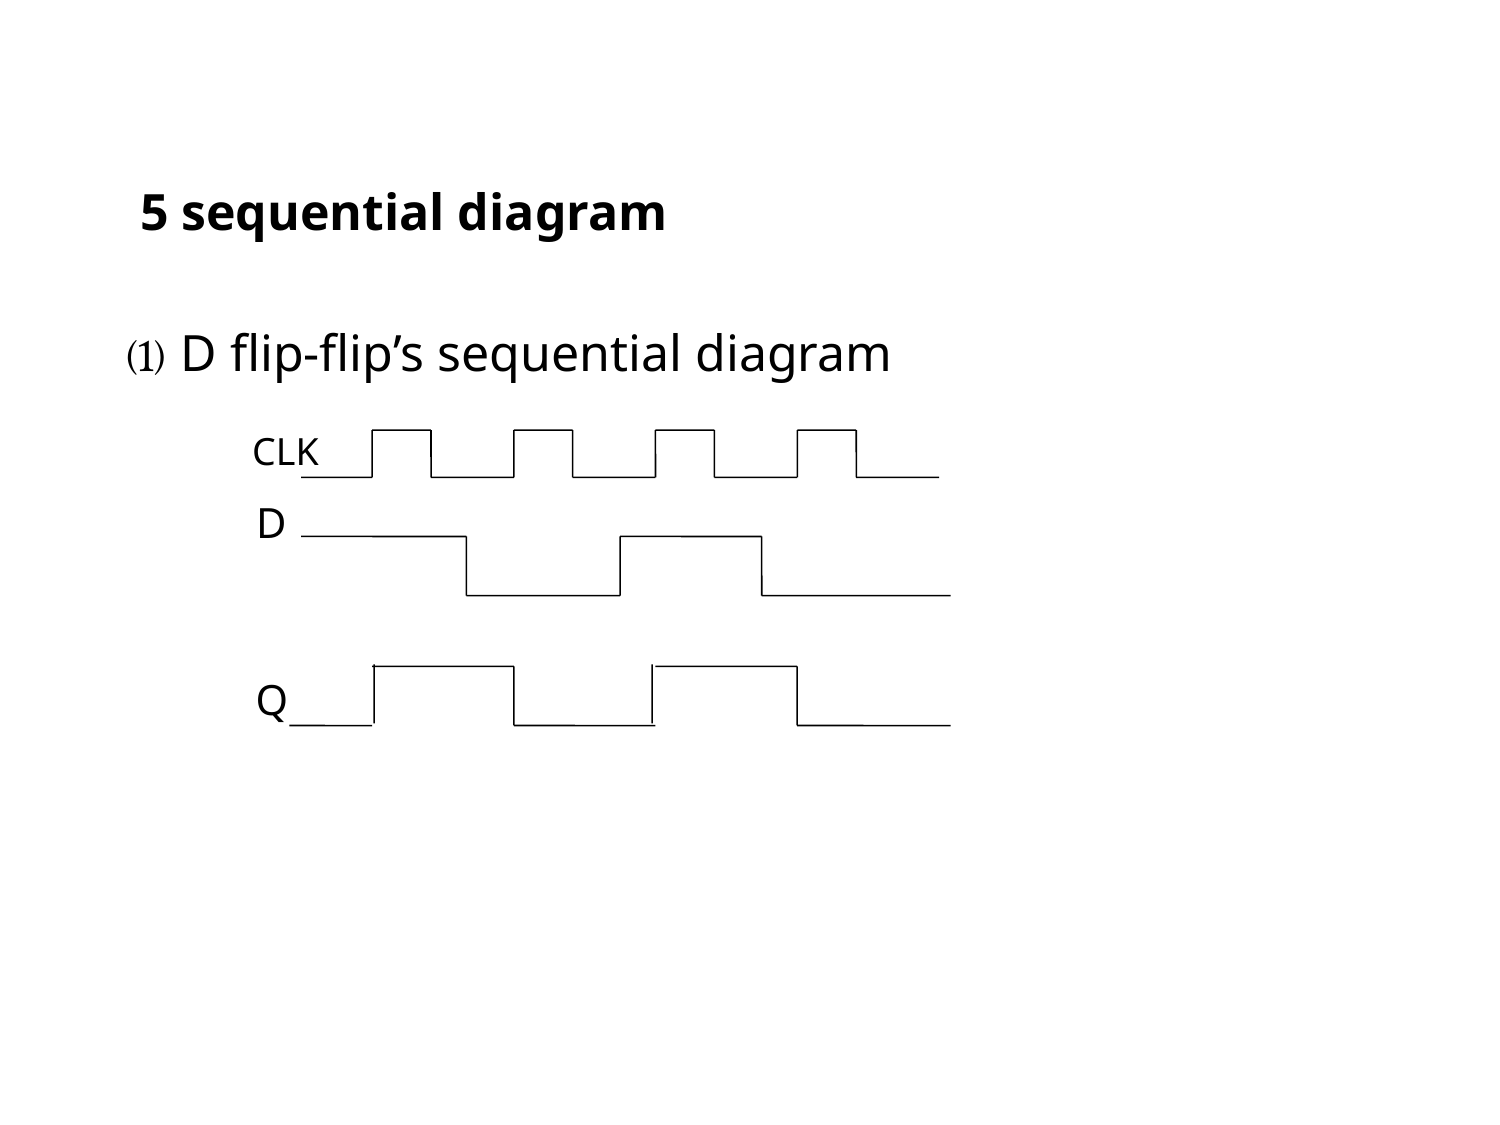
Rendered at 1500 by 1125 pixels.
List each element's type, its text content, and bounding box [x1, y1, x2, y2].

text_box CLK [237, 420, 334, 481]
text_box Q [240, 666, 303, 732]
text_box 5 sequential diagram [125, 172, 683, 248]
text_box ⑴ D flip-flip’s sequential diagram [110, 314, 908, 389]
text_box D [241, 489, 302, 554]
